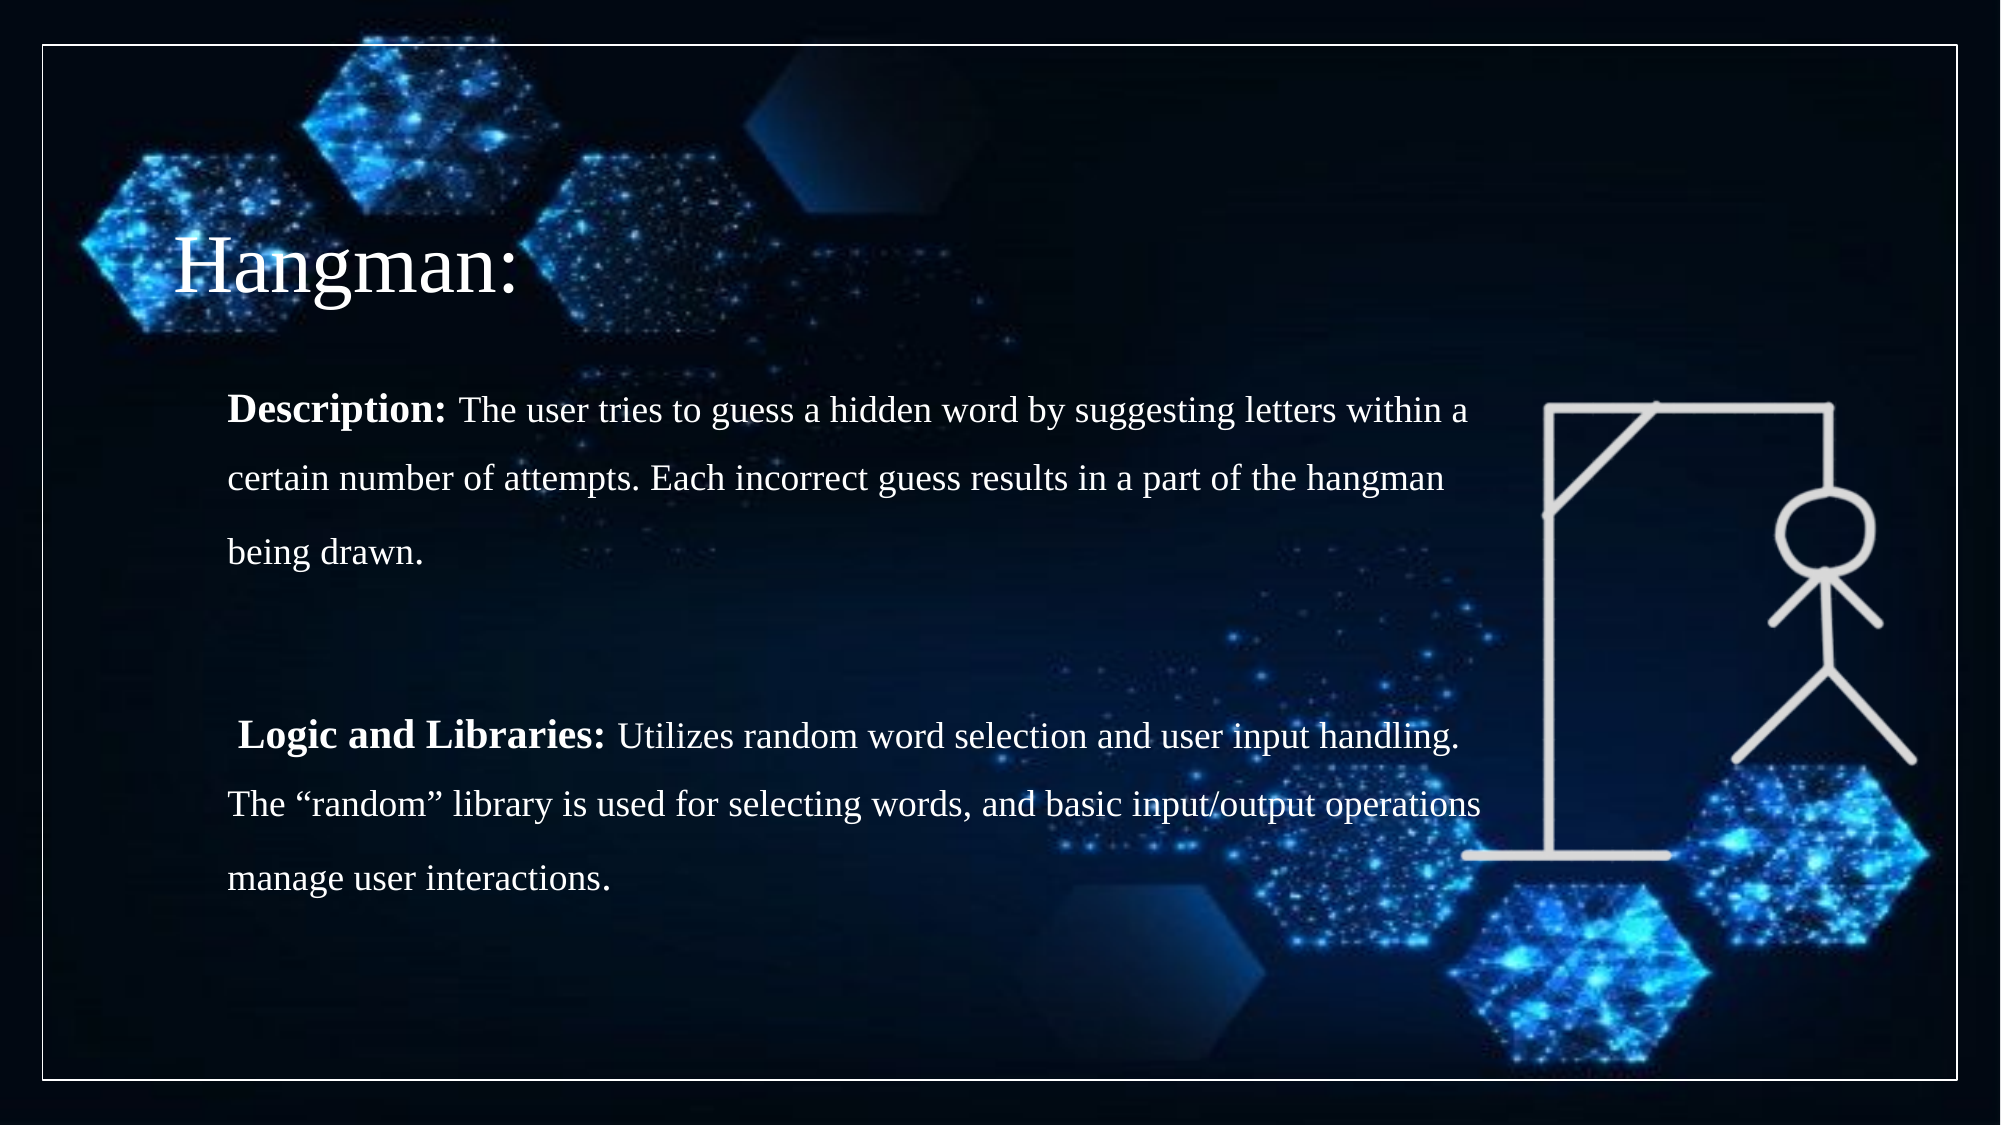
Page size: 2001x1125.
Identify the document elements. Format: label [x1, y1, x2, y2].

picture [0, 0, 2001, 1125]
text_box [42, 45, 1958, 1080]
